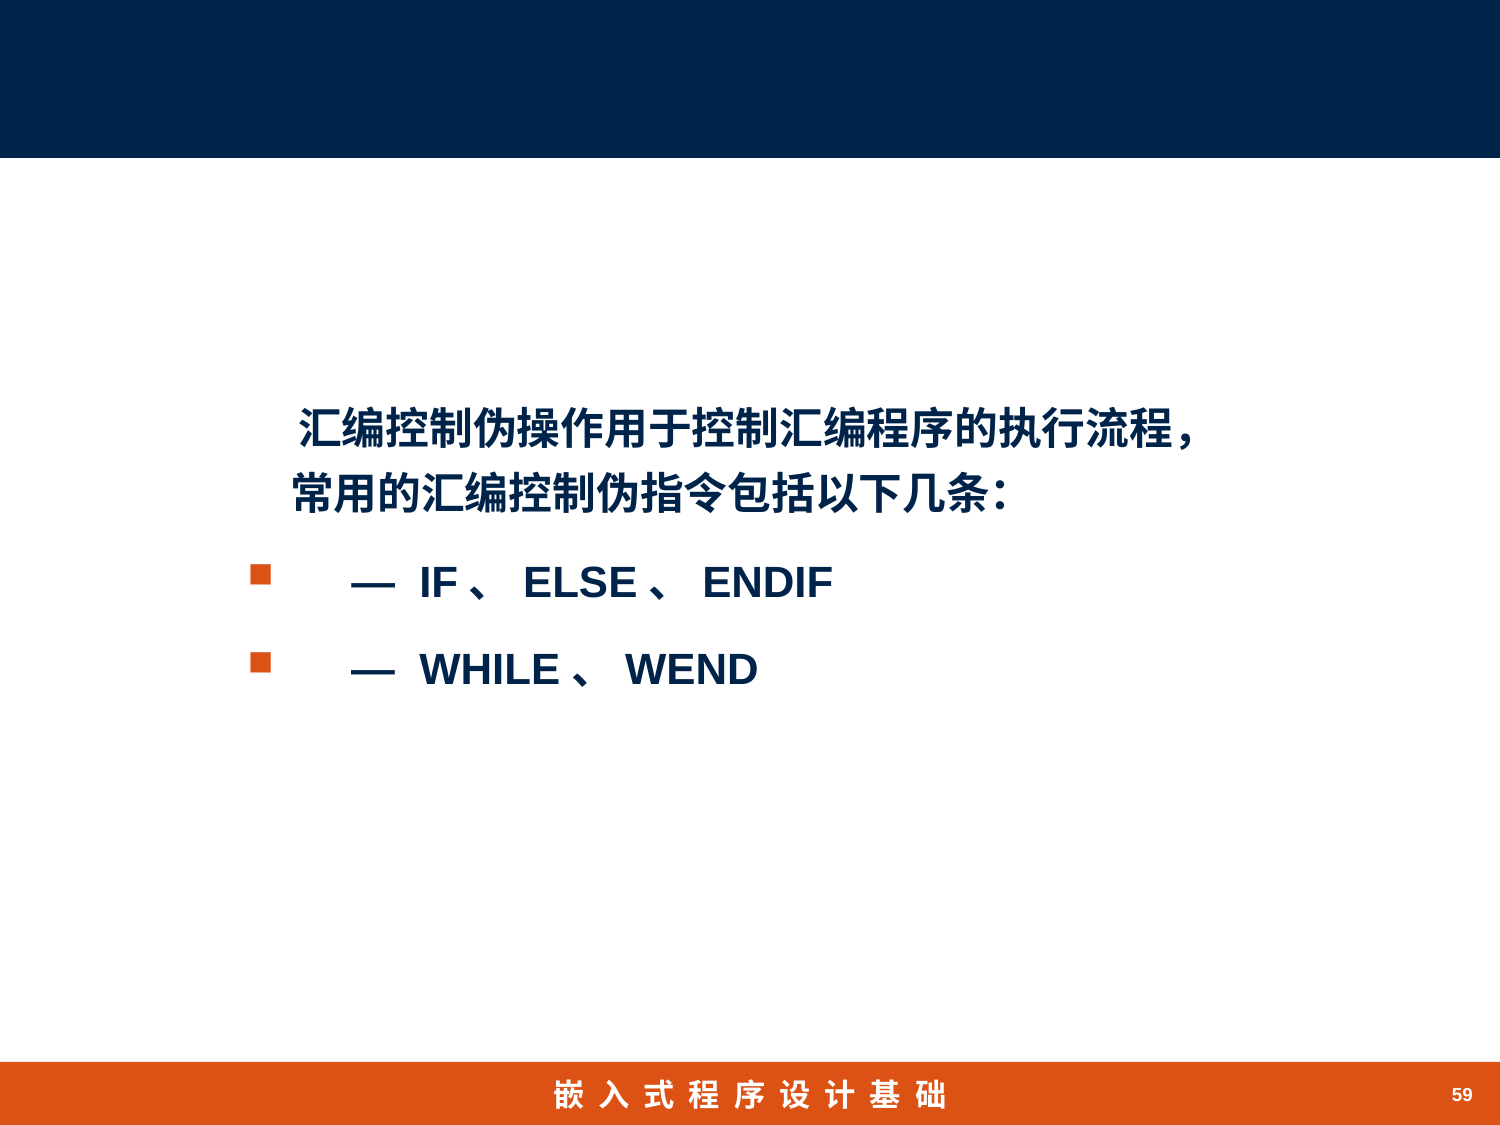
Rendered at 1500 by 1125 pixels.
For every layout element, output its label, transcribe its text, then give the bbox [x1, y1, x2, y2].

list 汇编控制伪操作用于控制汇编程序的执行流程，常用的汇编控制伪指令包括以下几条： — IF、ELSE、ENDIF — WHILE、WEND [232, 349, 1274, 731]
title 4.1.7 汇编控制指示符 [253, 140, 1252, 263]
